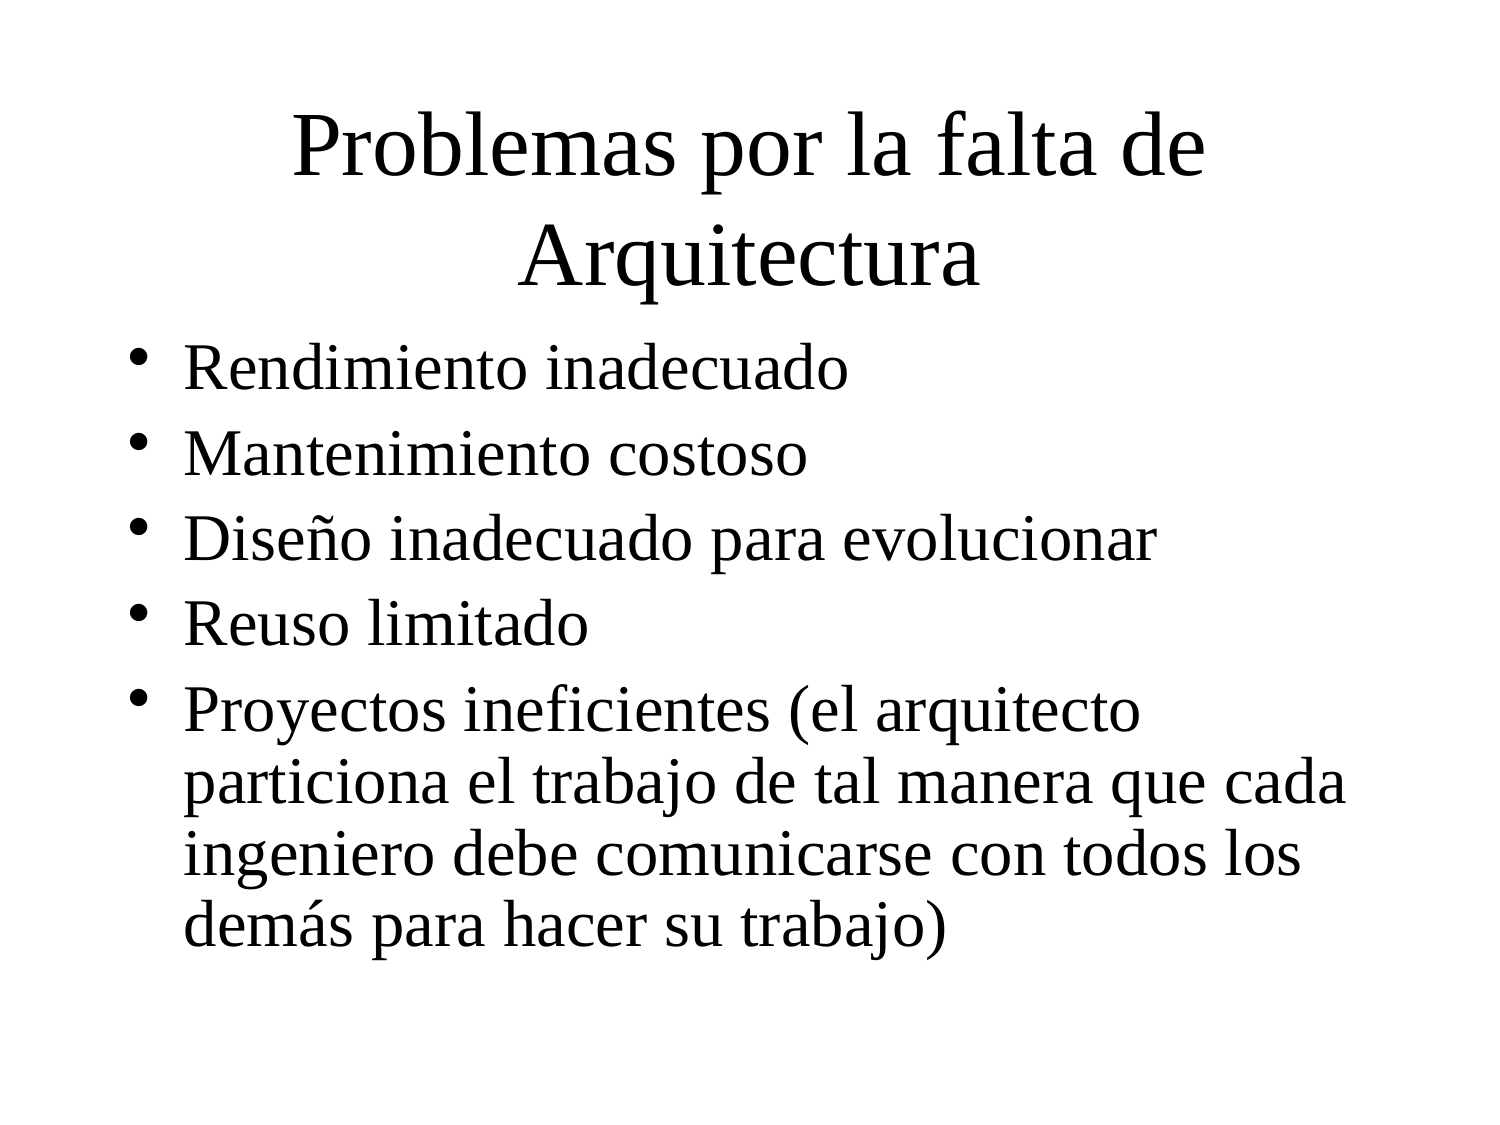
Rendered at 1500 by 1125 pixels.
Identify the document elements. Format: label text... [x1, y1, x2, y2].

title Problemas por la falta de Arquitectura [112, 99, 1388, 288]
list Rendimiento inadecuado Mantenimiento costoso Diseño inadecuado para evolucionar Reuso limitado Proyectos ineficientes (el arquitecto particiona el trabajo de tal manera que cada ingeniero debe comunicarse con todos los demás para hacer su trabajo) [112, 324, 1388, 1001]
